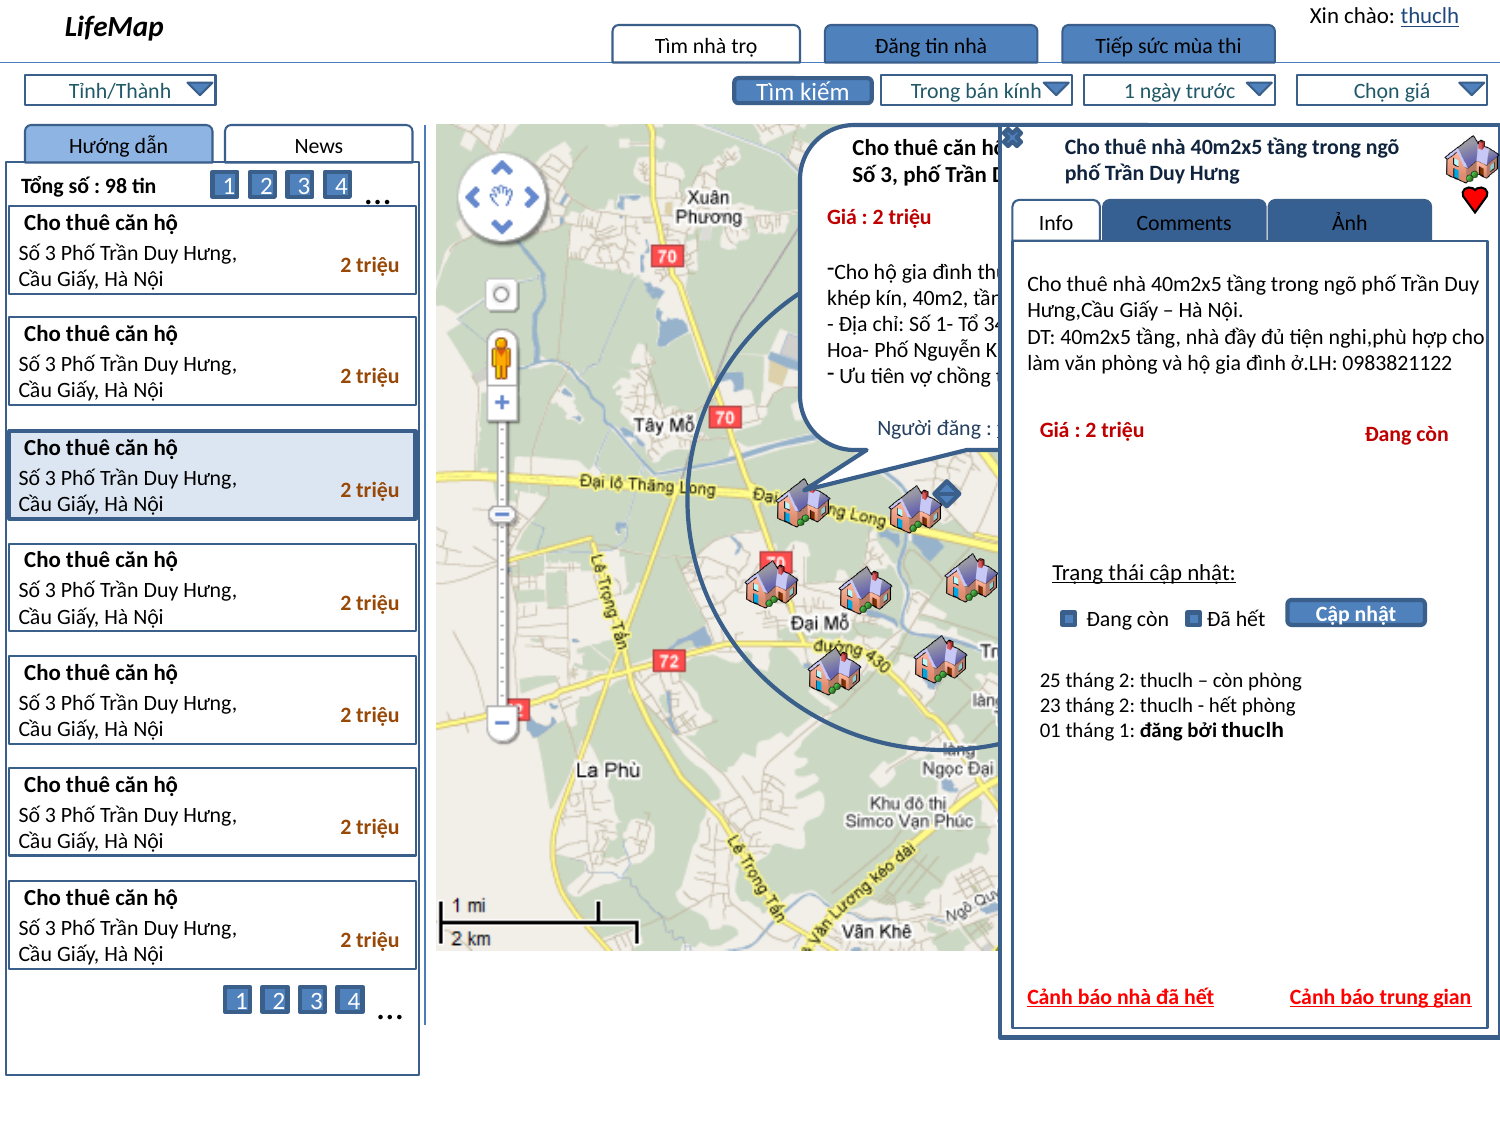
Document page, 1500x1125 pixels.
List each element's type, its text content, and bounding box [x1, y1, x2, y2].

text_box [1041, 80, 1071, 98]
text_box 4 [335, 985, 362, 1014]
text_box Cảnh báo nhà đã hết [1012, 974, 1274, 1016]
text_box Xin chào: thuclh [1294, 0, 1475, 36]
text_box [998, 960, 1500, 1040]
text_box LifeMap [50, 0, 238, 50]
text_box Tiếp sức mùa thi [1060, 22, 1278, 61]
picture [436, 124, 1500, 951]
text_box … [349, 159, 413, 220]
text_box [253, 315, 418, 407]
text_box [185, 80, 215, 98]
text_box [1490, 409, 1500, 974]
text_box 2 triệu [325, 354, 415, 396]
text_box 2 triệu [325, 243, 415, 285]
text_box Tìm kiếm [732, 75, 874, 106]
text_box Số 3 Phố Trần Duy Hưng, Cầu Giấy, Hà Nội [3, 342, 253, 410]
text_box [1492, 195, 1500, 262]
text_box 2 triệu [325, 584, 415, 623]
text_box Cảnh báo trung gian [1274, 974, 1500, 1016]
text_box [253, 204, 418, 296]
text_box Số 3 Phố Trần Duy Hưng, Cầu Giấy, Hà Nội [3, 568, 253, 574]
text_box [253, 766, 418, 858]
text_box 2 [260, 985, 290, 1014]
text_box Cho thuê căn hộ [9, 875, 297, 918]
text_box 2 triệu [325, 805, 415, 847]
text_box [1485, 123, 1500, 130]
text_box 3 [298, 985, 327, 1014]
text_box Số 3 Phố Trần Duy Hưng, Cầu Giấy, Hà Nội [3, 793, 253, 861]
text_box News [222, 122, 415, 165]
text_box Cho thuê căn hộ [9, 537, 297, 574]
text_box Trong bán kính [879, 73, 1074, 107]
text_box 2 triệu [325, 918, 415, 960]
text_box Tổng số : 98 tin [6, 164, 357, 206]
text_box [4, 584, 421, 1077]
text_box [253, 879, 418, 971]
text_box 2 triệu [325, 693, 415, 735]
text_box [253, 584, 418, 633]
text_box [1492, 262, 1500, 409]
text_box Số 3 Phố Trần Duy Hưng, Cầu Giấy, Hà Nội [3, 456, 253, 524]
text_box Đăng tin nhà [822, 22, 1040, 61]
text_box Cho thuê căn hộ [9, 310, 297, 354]
text_box Tìm nhà trọ [610, 22, 803, 61]
text_box [1010, 957, 1490, 1030]
text_box Cho thuê căn hộ [9, 206, 297, 243]
text_box Tỉnh/Thành [23, 73, 218, 107]
text_box 2 triệu [325, 468, 415, 510]
text_box [1457, 80, 1487, 98]
text_box [4, 160, 421, 574]
text_box [253, 654, 418, 746]
text_box Cho thuê căn hộ [9, 761, 297, 805]
text_box Hướng dẫn [22, 122, 215, 164]
text_box Cho thuê căn hộ [9, 650, 297, 693]
text_box [253, 429, 418, 521]
text_box Số 3 Phố Trần Duy Hưng, Cầu Giấy, Hà Nội [3, 681, 253, 749]
text_box Chọn giá [1295, 73, 1489, 107]
text_box [297, 542, 418, 574]
text_box 1 ngày trước [1082, 73, 1277, 107]
text_box Số 3 Phố Trần Duy Hưng, Cầu Giấy, Hà Nội [3, 231, 253, 299]
text_box [1244, 80, 1274, 98]
text_box 1 [223, 985, 252, 1014]
text_box Cho thuê căn hộ [9, 425, 297, 468]
text_box Số 3 Phố Trần Duy Hưng, Cầu Giấy, Hà Nội [3, 906, 253, 974]
text_box Số 3 Phố Trần Duy Hưng, Cầu Giấy, Hà Nội [3, 584, 253, 636]
text_box … [362, 974, 425, 1035]
